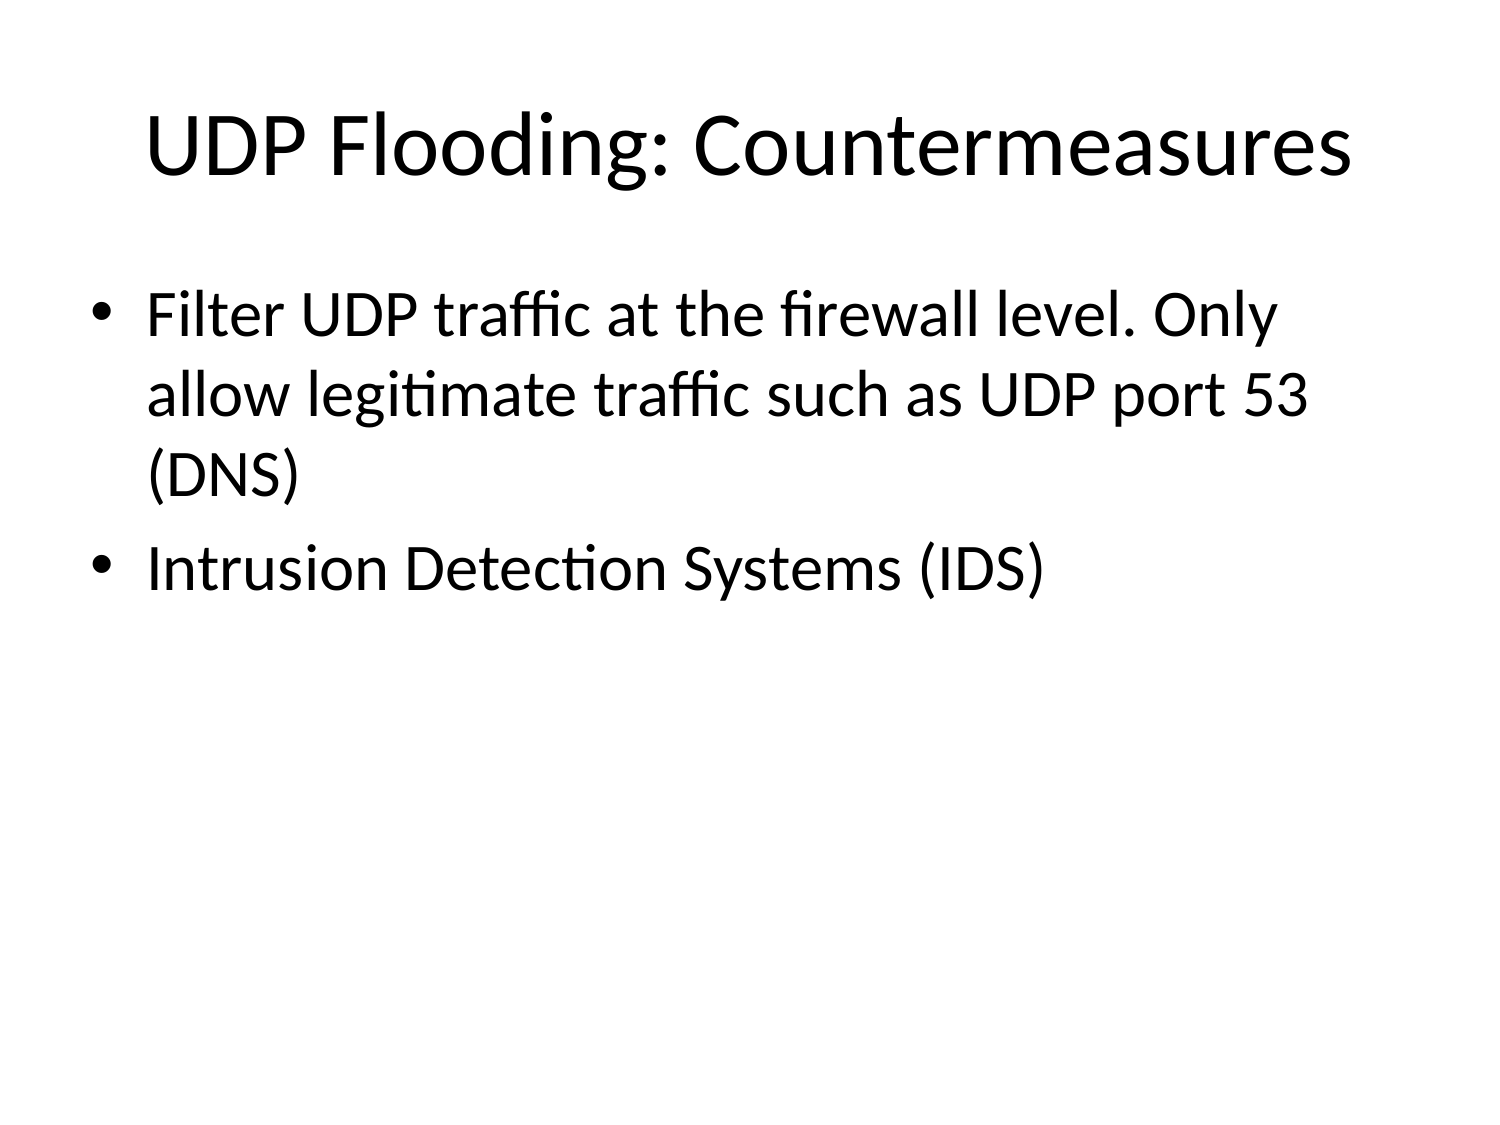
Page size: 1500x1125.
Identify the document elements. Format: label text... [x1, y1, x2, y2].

list Filter UDP traffic at the firewall level. Only allow legitimate traffic such as UDP port 53 (DNS) Intrusion Detection Systems (IDS) [75, 262, 1425, 1005]
title UDP Flooding: Countermeasures [75, 45, 1425, 233]
